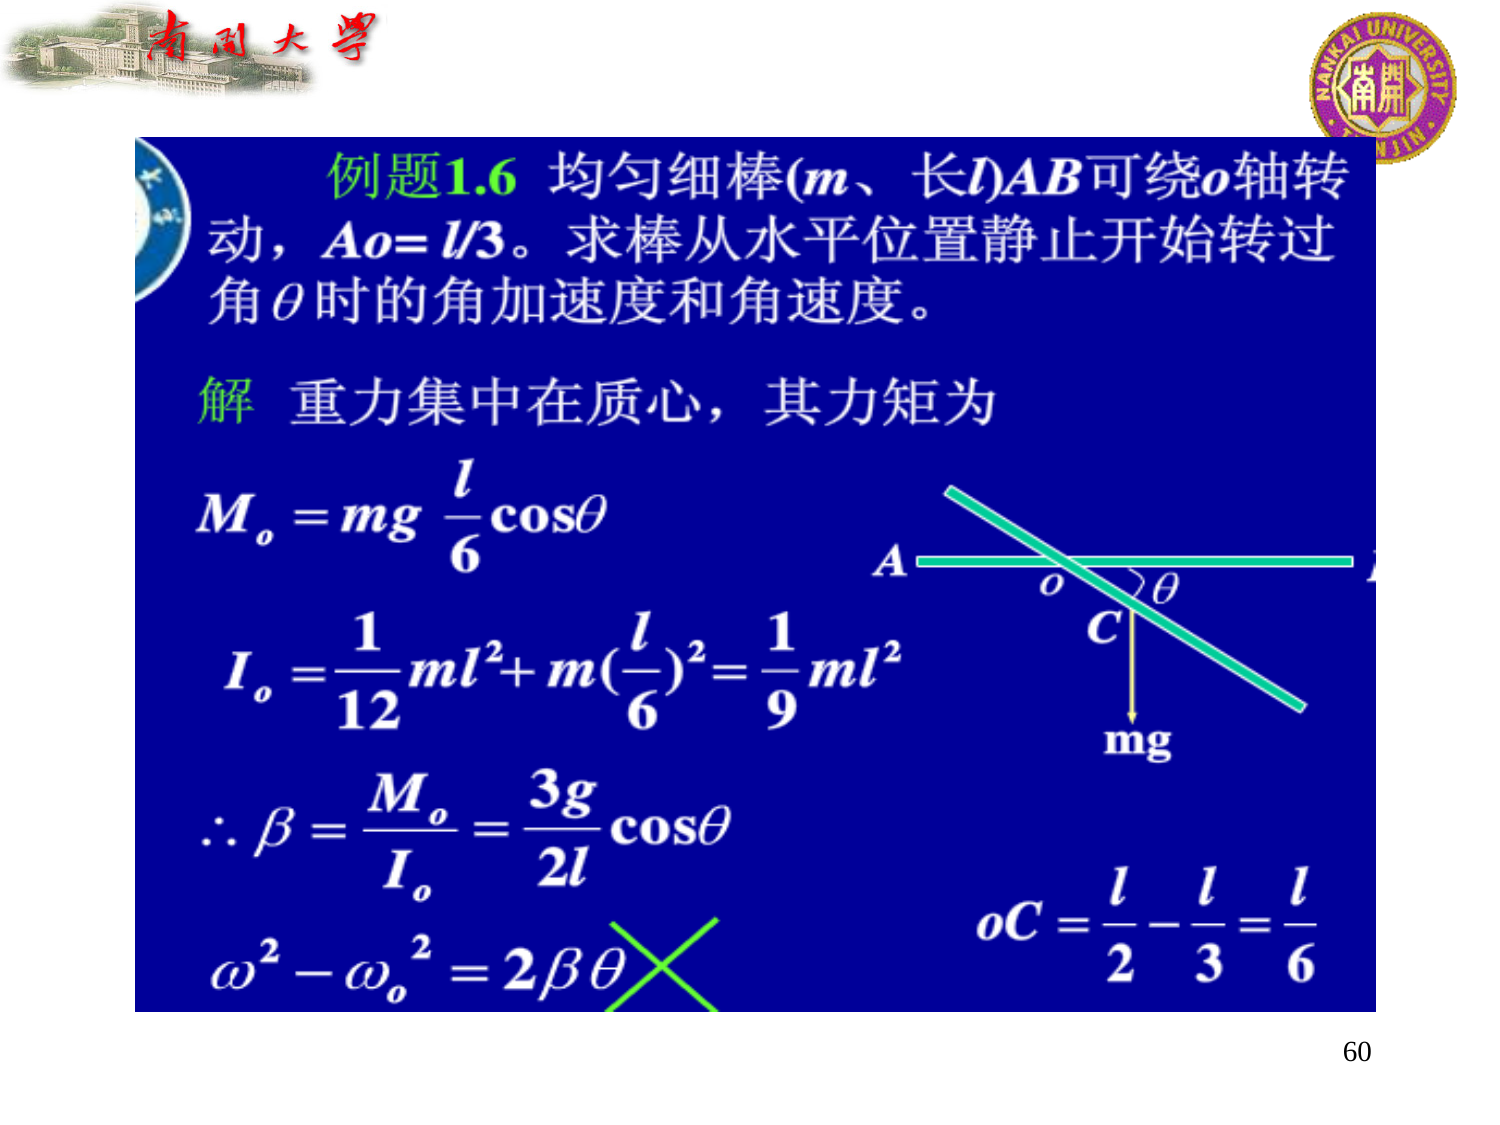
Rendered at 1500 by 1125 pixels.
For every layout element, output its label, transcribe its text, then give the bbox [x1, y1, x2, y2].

picture [0, 0, 388, 100]
slide_number 60 [1074, 1024, 1388, 1101]
picture [135, 0, 1500, 1012]
